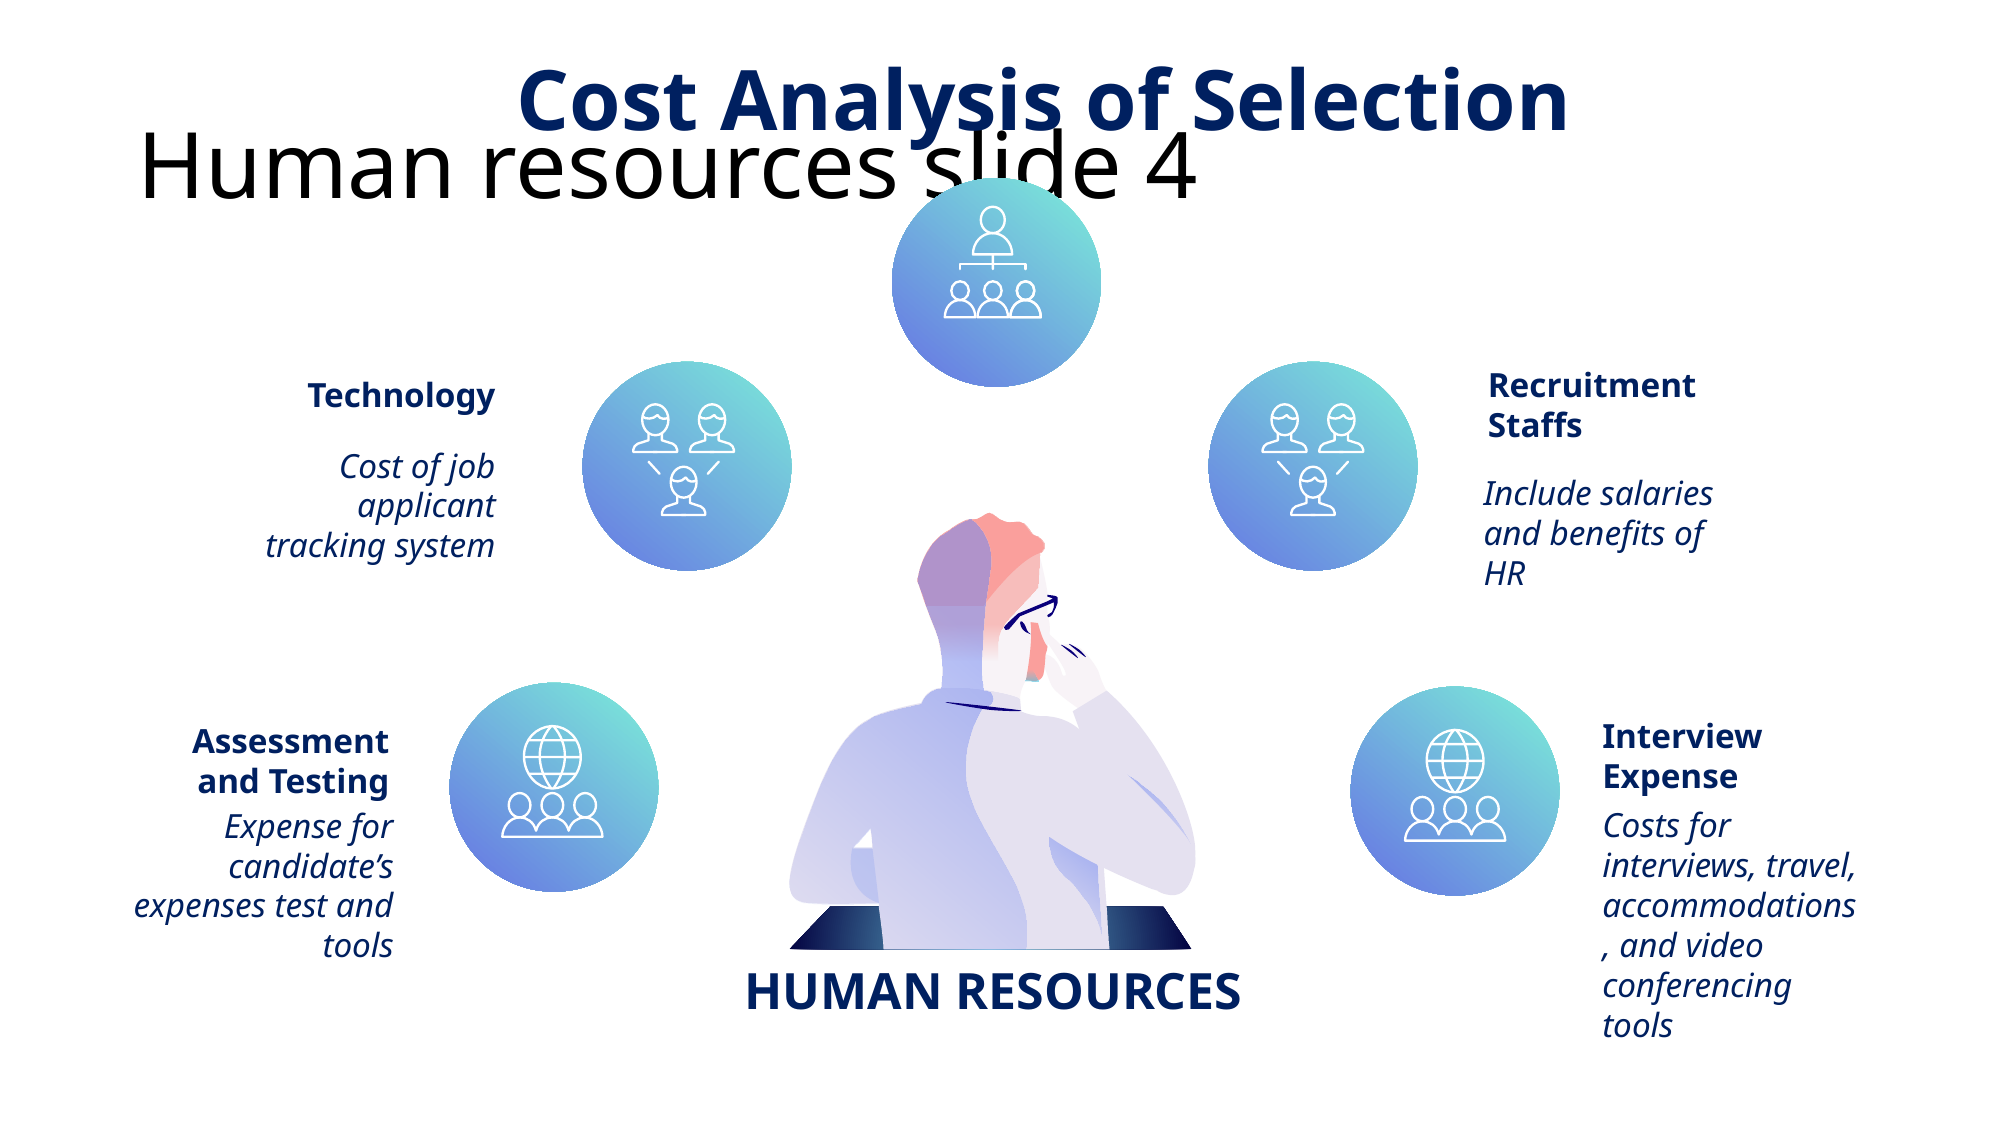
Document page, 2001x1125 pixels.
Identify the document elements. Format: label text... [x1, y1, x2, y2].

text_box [234, 374, 496, 566]
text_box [1198, 351, 1428, 581]
text_box HUMAN RESOURCES [704, 959, 1296, 1020]
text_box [1483, 364, 1750, 554]
text_box Cost Analysis of Selection [258, 47, 1831, 148]
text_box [1602, 715, 1864, 1007]
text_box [572, 351, 802, 581]
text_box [449, 682, 659, 892]
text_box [127, 720, 394, 967]
title Human resources slide 4 [137, 59, 1863, 278]
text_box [892, 178, 1101, 387]
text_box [781, 512, 1219, 953]
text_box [1350, 686, 1560, 896]
